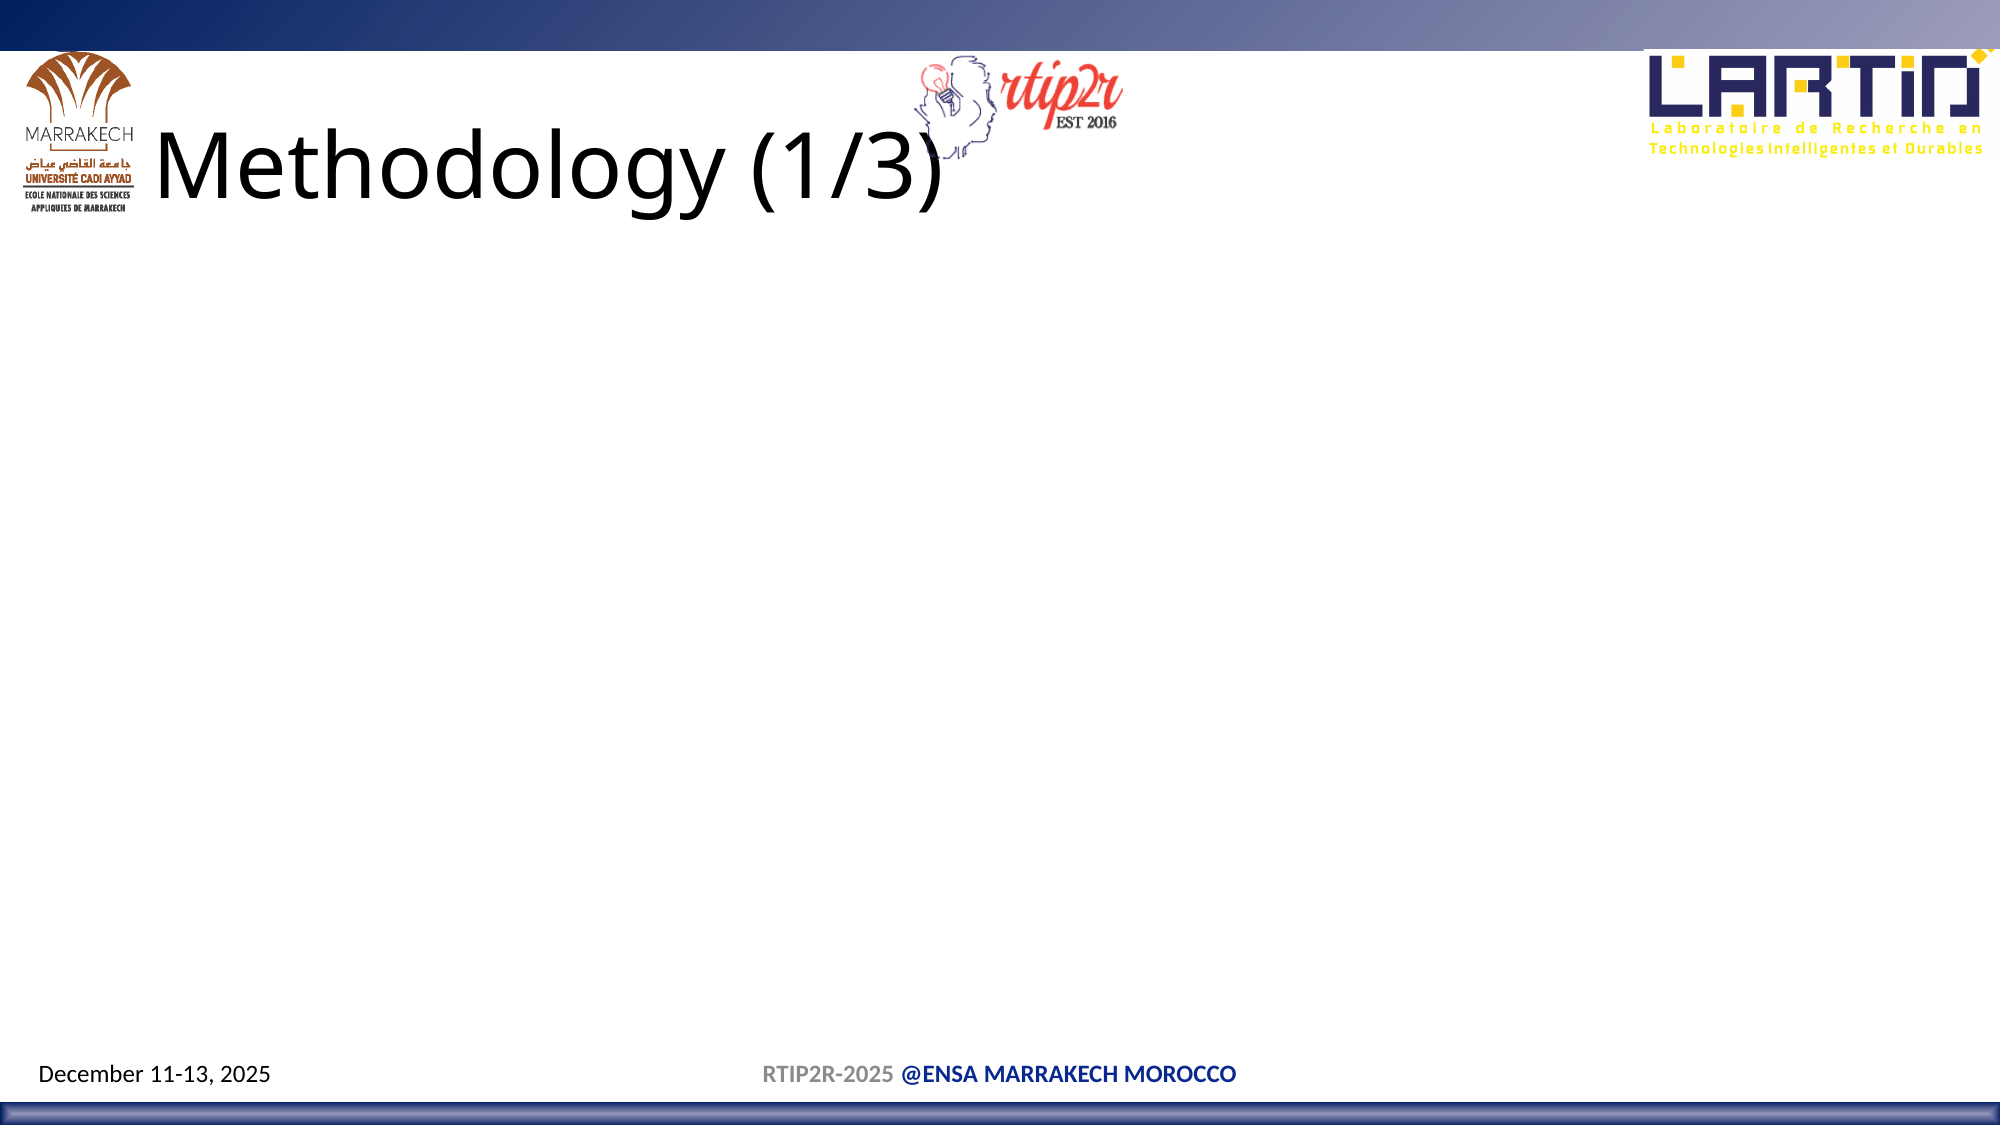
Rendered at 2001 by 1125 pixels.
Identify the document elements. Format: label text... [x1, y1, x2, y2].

title Methodology (1/3) [137, 59, 1863, 278]
text_box December 11-13, 2025 [23, 1049, 1024, 1095]
picture [877, 19, 1123, 185]
picture [1643, 49, 2000, 165]
picture [23, 52, 134, 214]
footer RTIP2R-2025 @ENSA MARRAKECH MOROCCO [662, 1042, 1338, 1103]
